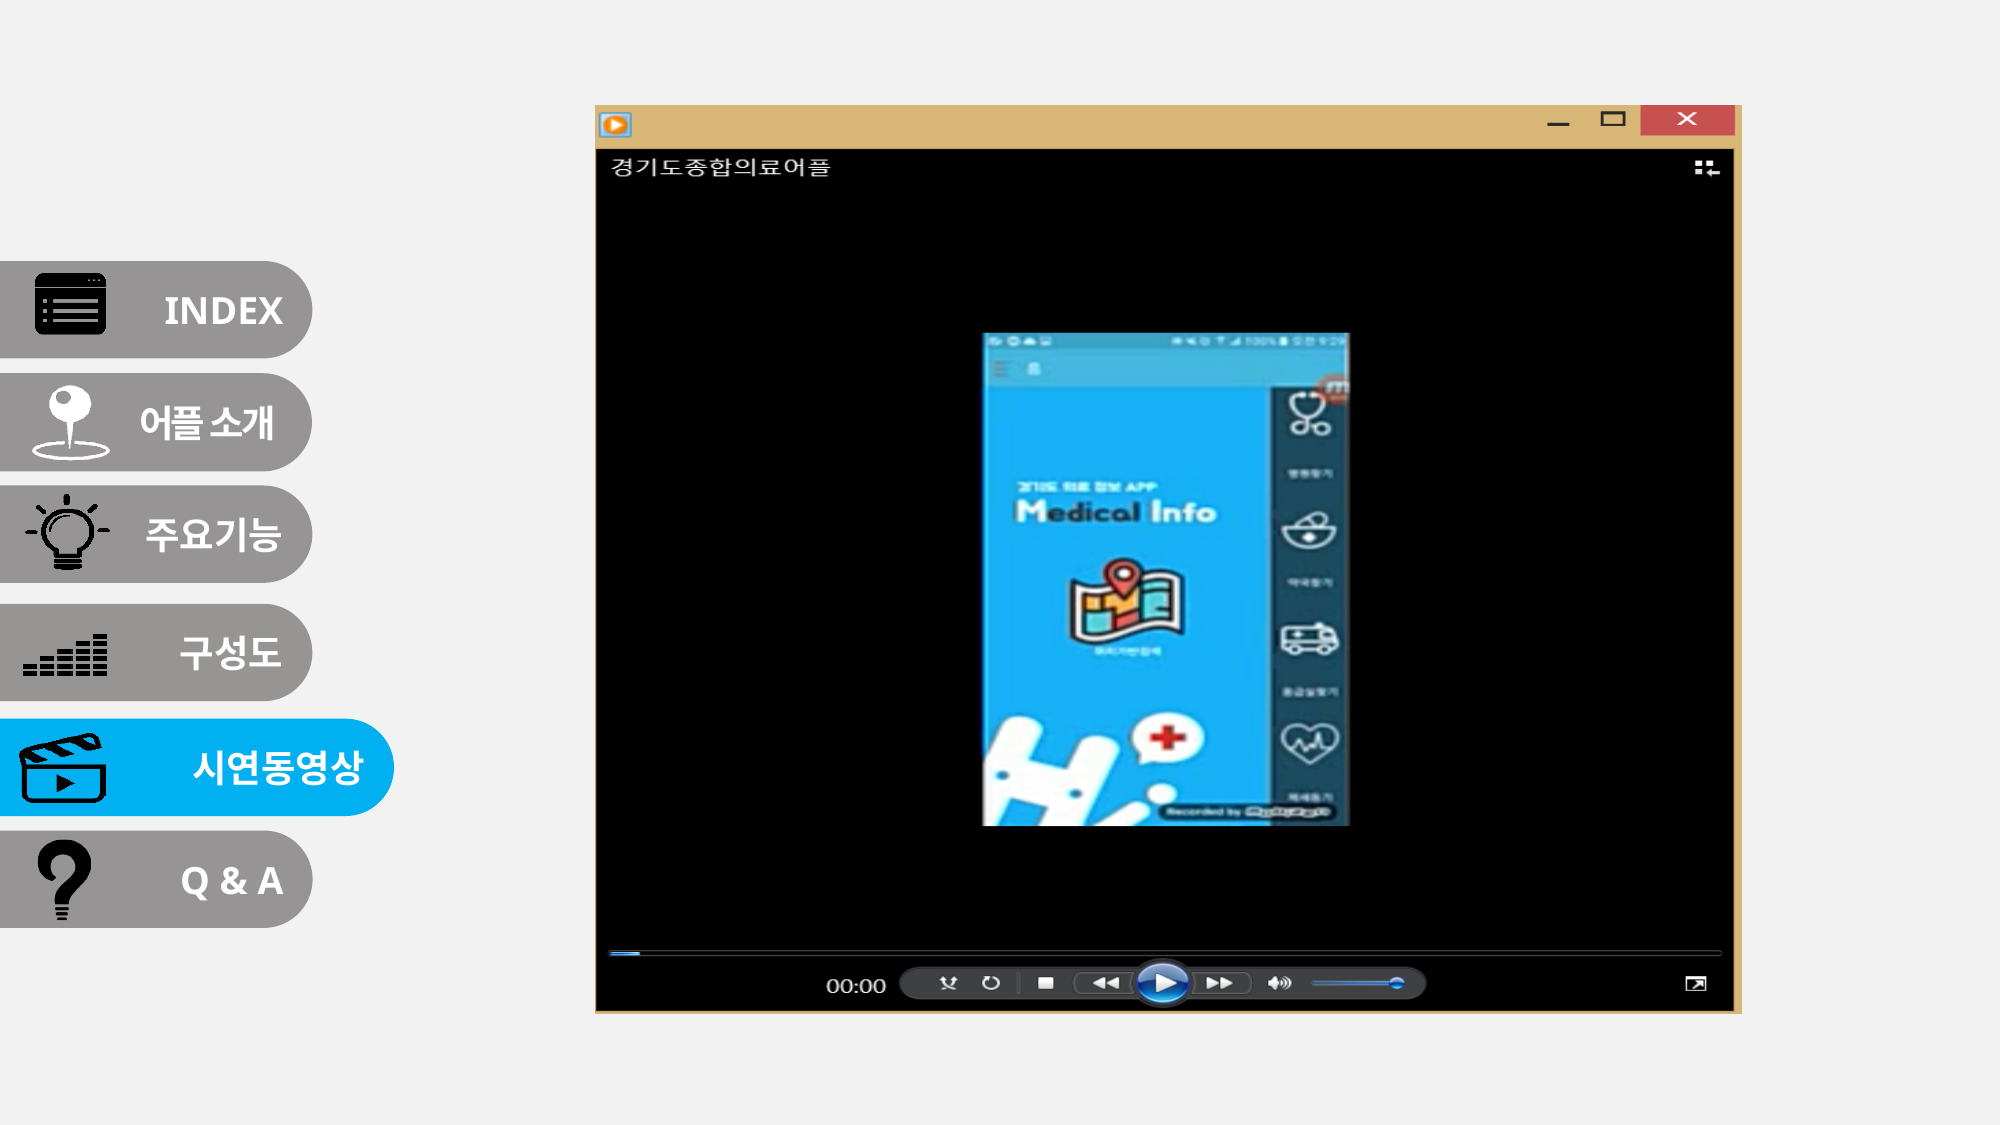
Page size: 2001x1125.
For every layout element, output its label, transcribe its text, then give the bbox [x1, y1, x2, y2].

picture [27, 266, 115, 341]
text_box 주요기능 [0, 484, 314, 584]
text_box 구성도 [0, 602, 314, 703]
text_box INDEX [0, 259, 314, 360]
picture [24, 382, 117, 463]
text_box 어플 소개 [0, 372, 313, 473]
picture [595, 105, 1742, 1014]
picture [20, 734, 105, 802]
picture [24, 494, 112, 570]
text_box 시연동영상 [0, 717, 396, 818]
text_box Q & A [0, 829, 314, 929]
picture [19, 617, 112, 692]
picture [16, 832, 112, 928]
